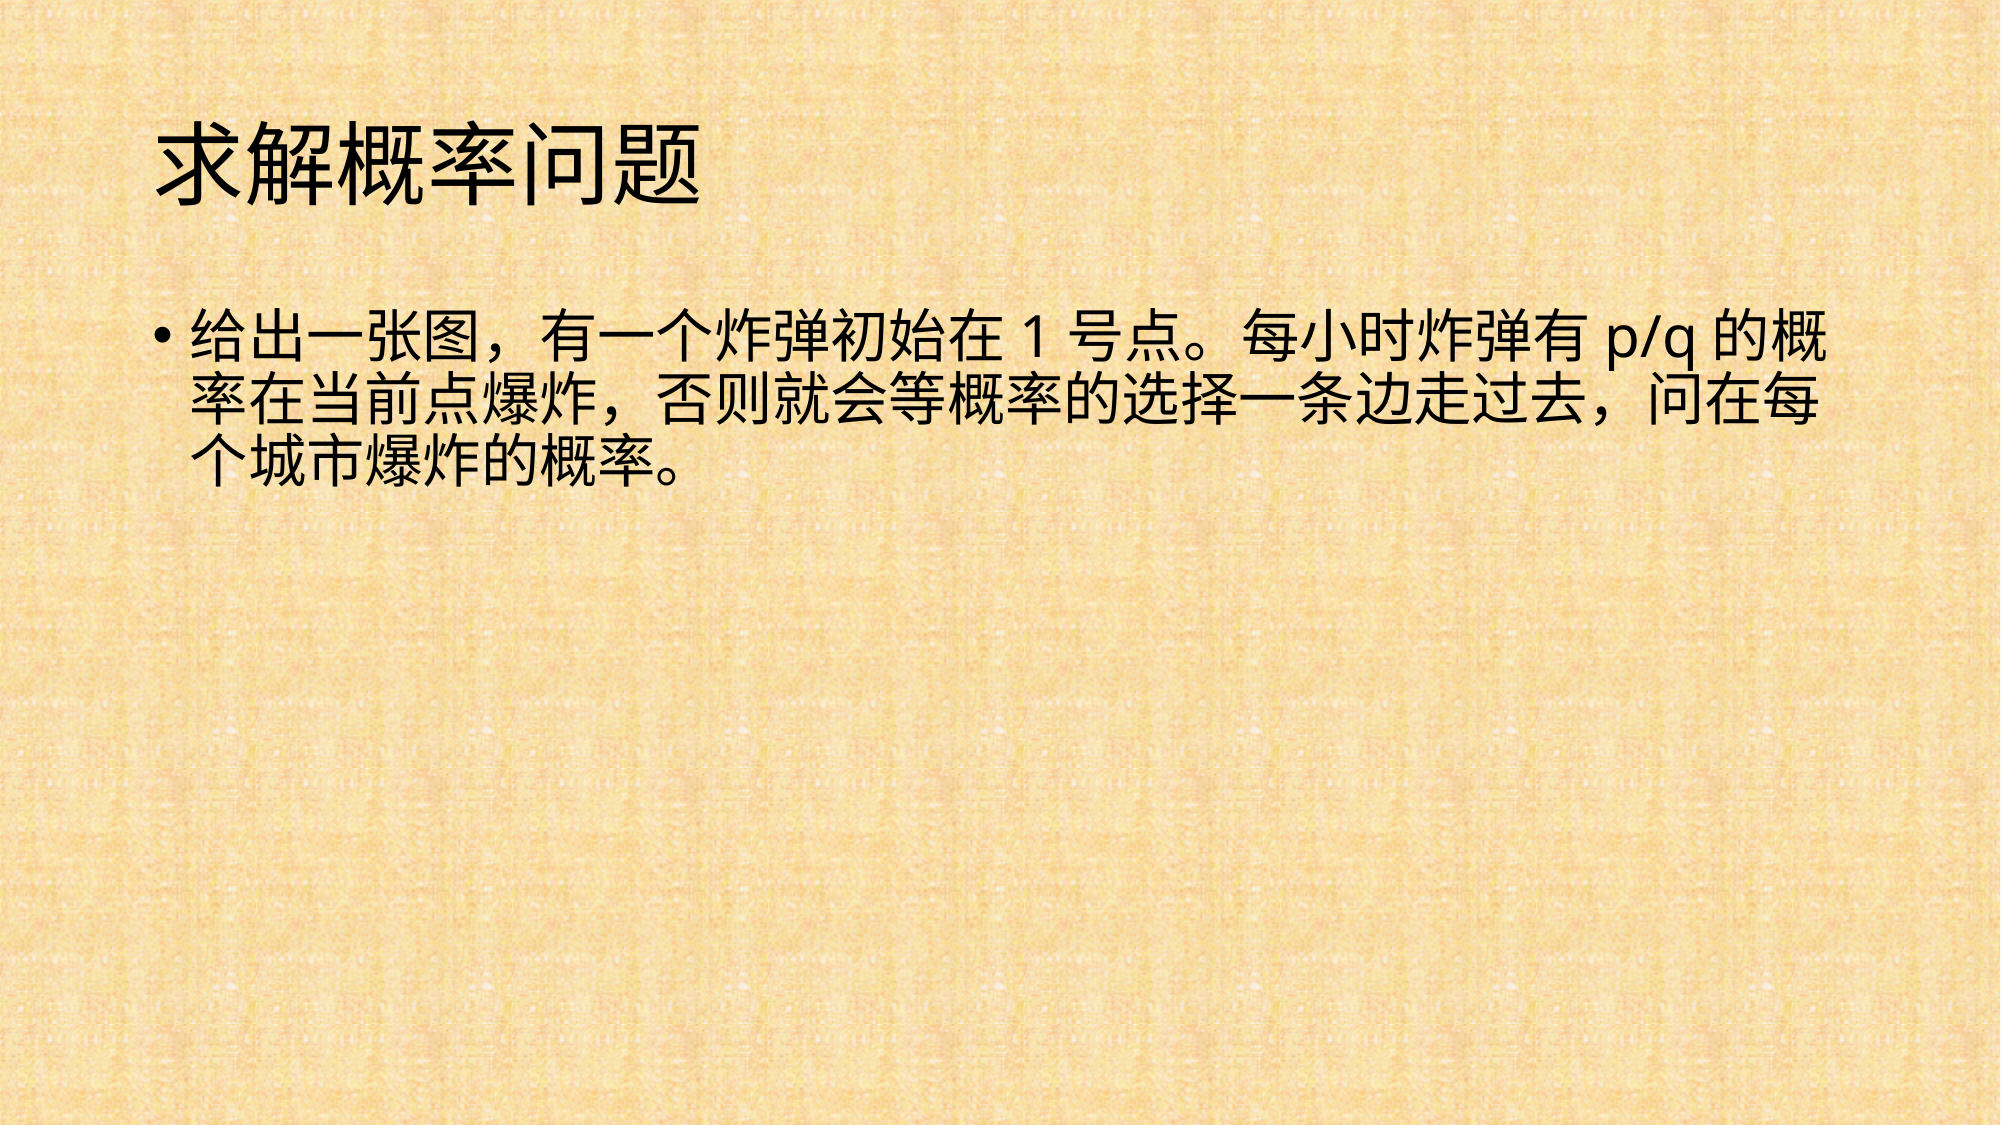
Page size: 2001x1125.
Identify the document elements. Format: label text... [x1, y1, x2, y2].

title 求解概率问题 [137, 59, 1863, 278]
picture [0, 0, 2001, 1125]
list 给出一张图，有一个炸弹初始在1号点。每小时炸弹有p/q的概率在当前点爆炸，否则就会等概率的选择一条边走过去，问在每个城市爆炸的概率。 [137, 299, 1863, 1014]
